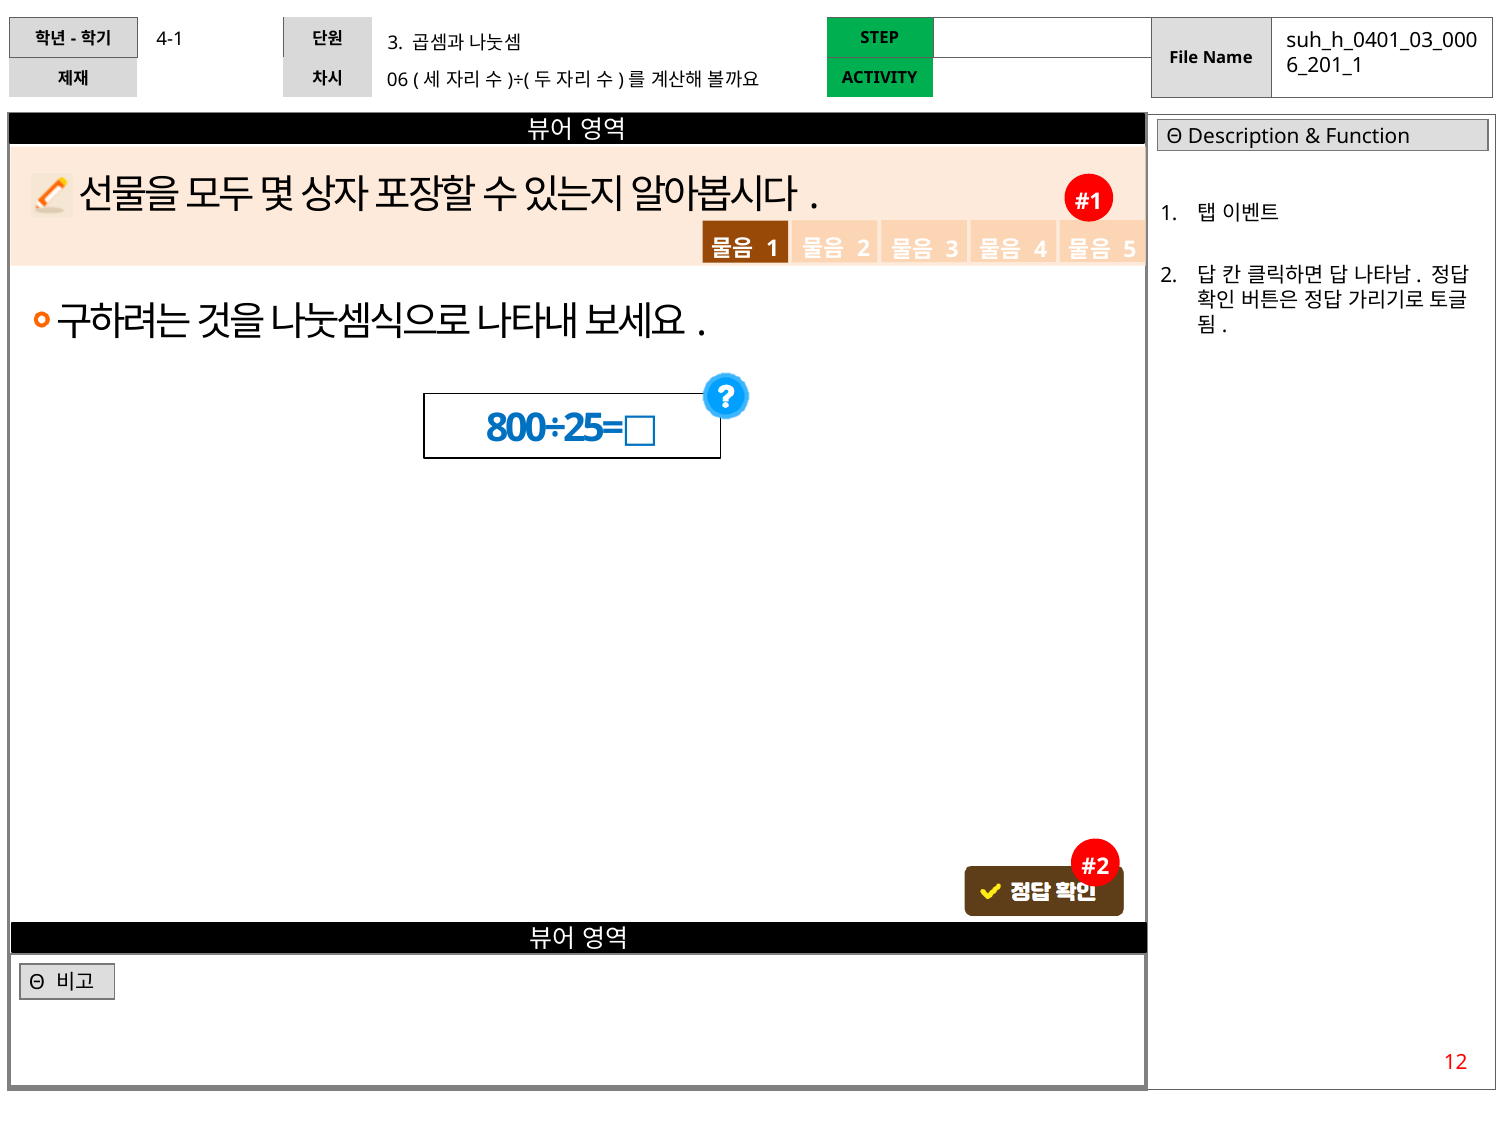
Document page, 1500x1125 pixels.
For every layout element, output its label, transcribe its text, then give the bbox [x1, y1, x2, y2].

text_box 06 (세 자리 수)÷(두 자리 수)를 계산해 볼까요 [372, 60, 821, 96]
picture [963, 863, 1126, 918]
table_header Θ Description & Function [1158, 120, 1487, 150]
text_box 선물을 모두 몇 상자 포장할 수 있는지 알아봅시다. [63, 162, 1145, 225]
text_box 구하려는 것을 나눗셈식으로 나타내 보세요. [41, 288, 1028, 351]
text_box 탭 이벤트 답 칸 클릭하면 답 나타남. 정답 확인 버튼은 정답 가리기로 토글 됨. [1145, 160, 1500, 345]
text_box suh_h_0401_03_0006_201_1 [1271, 18, 1500, 84]
text_box #2 [1068, 836, 1122, 862]
text_box 3. 곱셈과 나눗셈 [372, 23, 828, 48]
picture [31, 308, 51, 330]
text_box 4-1 [141, 18, 284, 55]
text_box #1 [1062, 171, 1116, 218]
text_box [9, 145, 1148, 268]
picture [696, 367, 757, 426]
picture [31, 173, 73, 218]
text_box 800÷25=□ [424, 393, 721, 459]
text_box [702, 219, 1146, 263]
